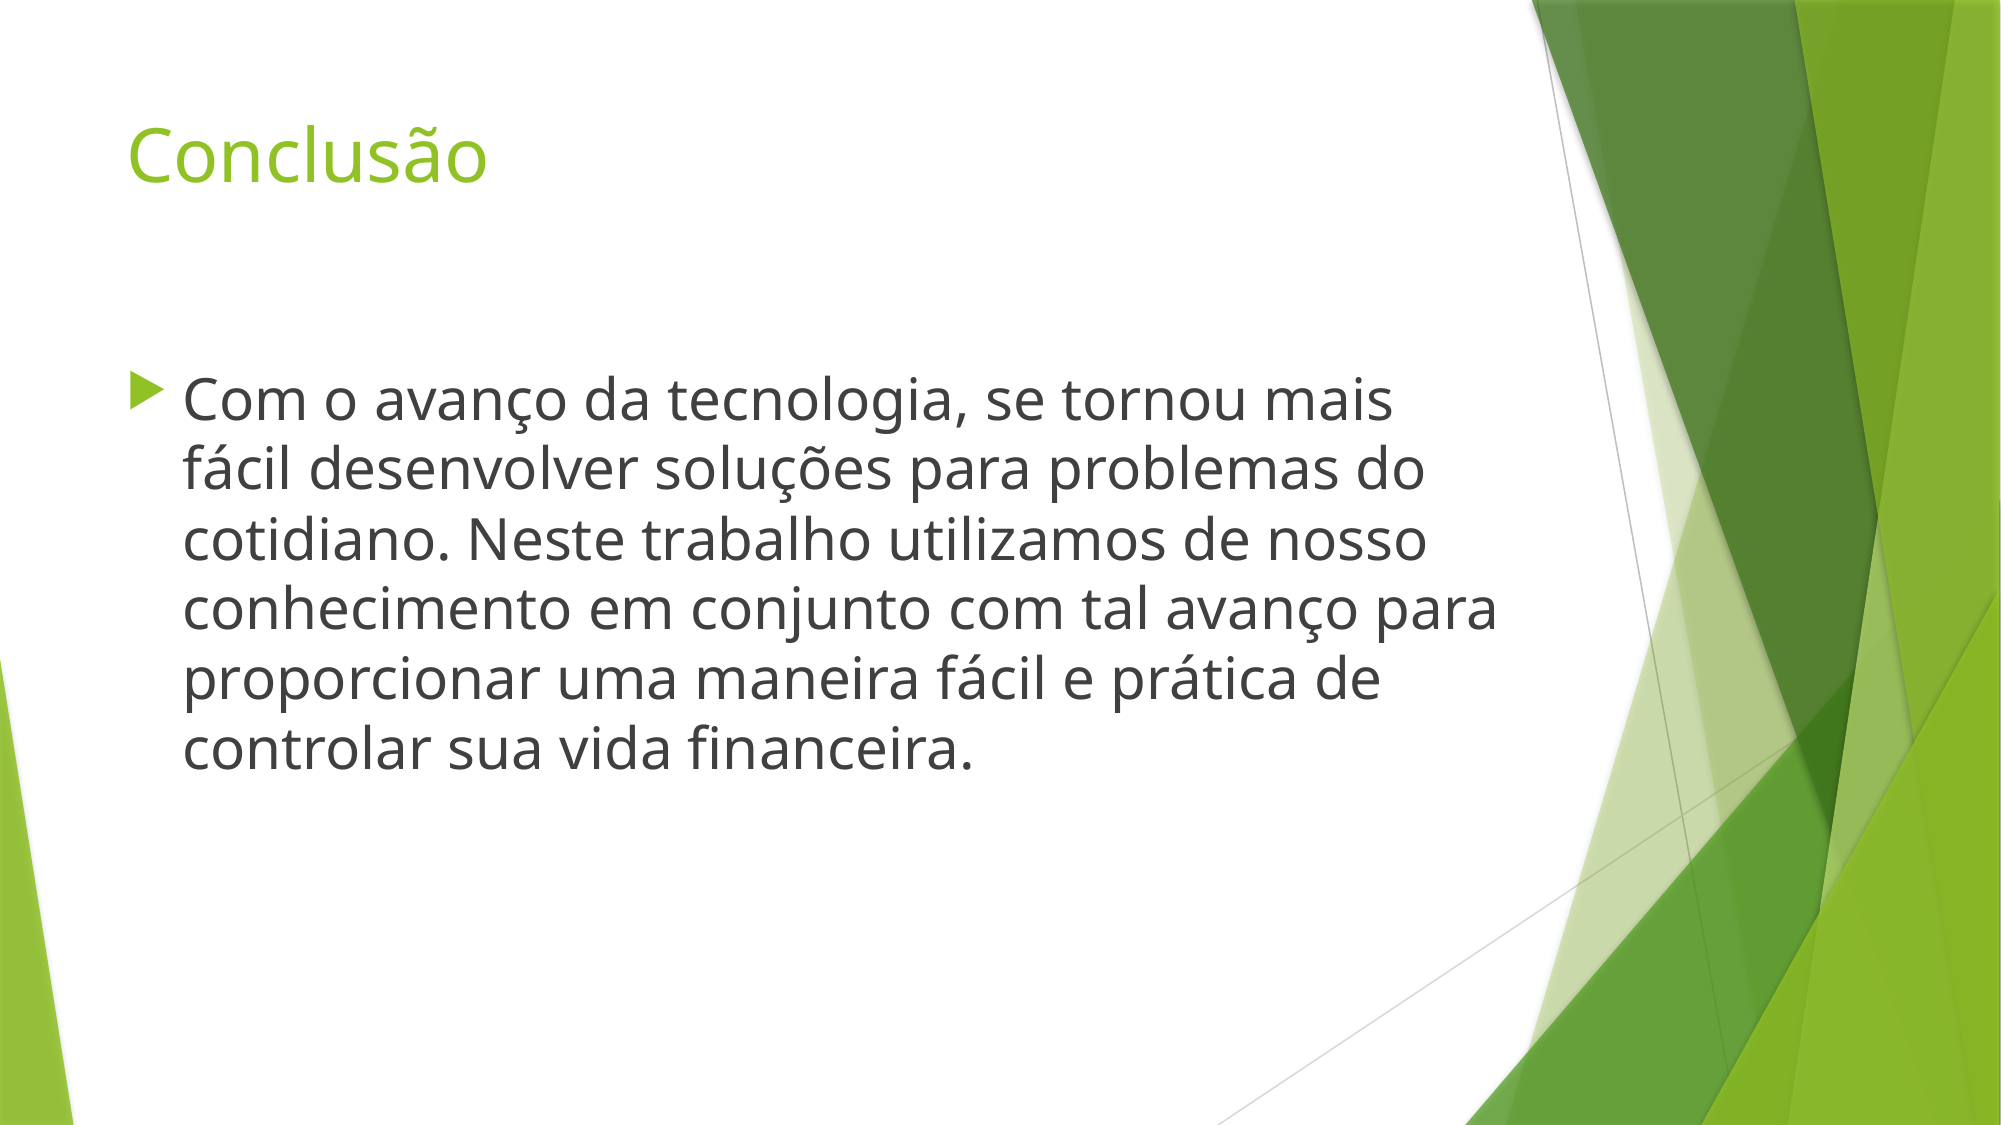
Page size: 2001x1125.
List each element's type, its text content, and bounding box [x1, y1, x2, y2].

list Com o avanço da tecnologia, se tornou mais fácil desenvolver soluções para problemas do cotidiano. Neste trabalho utilizamos de nosso conhecimento em conjunto com tal avanço para proporcionar uma maneira fácil e prática de controlar sua vida financeira. [111, 354, 1522, 992]
title Conclusão [111, 99, 1522, 317]
